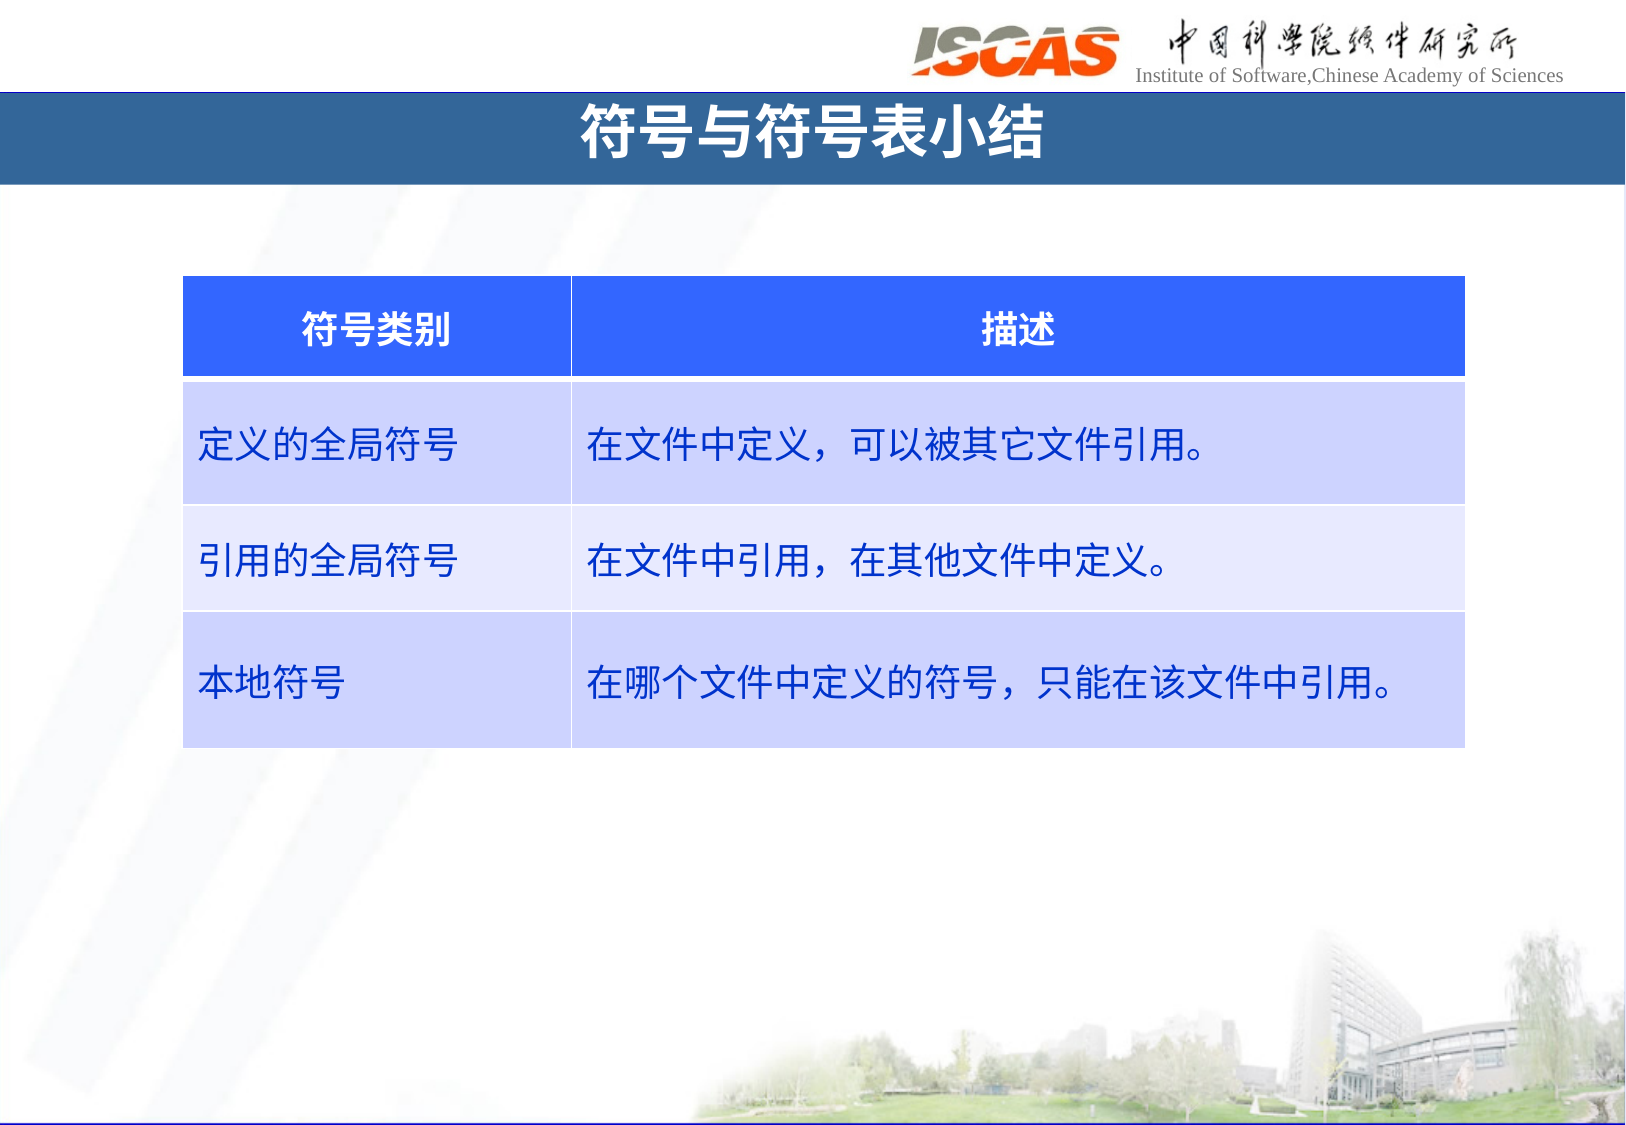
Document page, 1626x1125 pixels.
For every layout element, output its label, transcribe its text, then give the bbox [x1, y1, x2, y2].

table_cell 定义的全局符号 [183, 382, 571, 504]
picture [0, 92, 1626, 1125]
table_cell 本地符号 [183, 612, 571, 748]
picture [1166, 15, 1519, 71]
table_cell 在哪个文件中定义的符号，只能在该文件中引用。 [572, 612, 1465, 748]
table_cell 在文件中引用，在其他文件中定义。 [572, 506, 1465, 610]
picture [907, 18, 1132, 87]
table_header 描述 [572, 276, 1465, 376]
title 符号与符号表小结 [0, 93, 1625, 185]
table_cell 引用的全局符号 [183, 506, 571, 610]
table_header 符号类别 [183, 276, 571, 376]
table_cell 在文件中定义，可以被其它文件引用。 [572, 382, 1465, 504]
